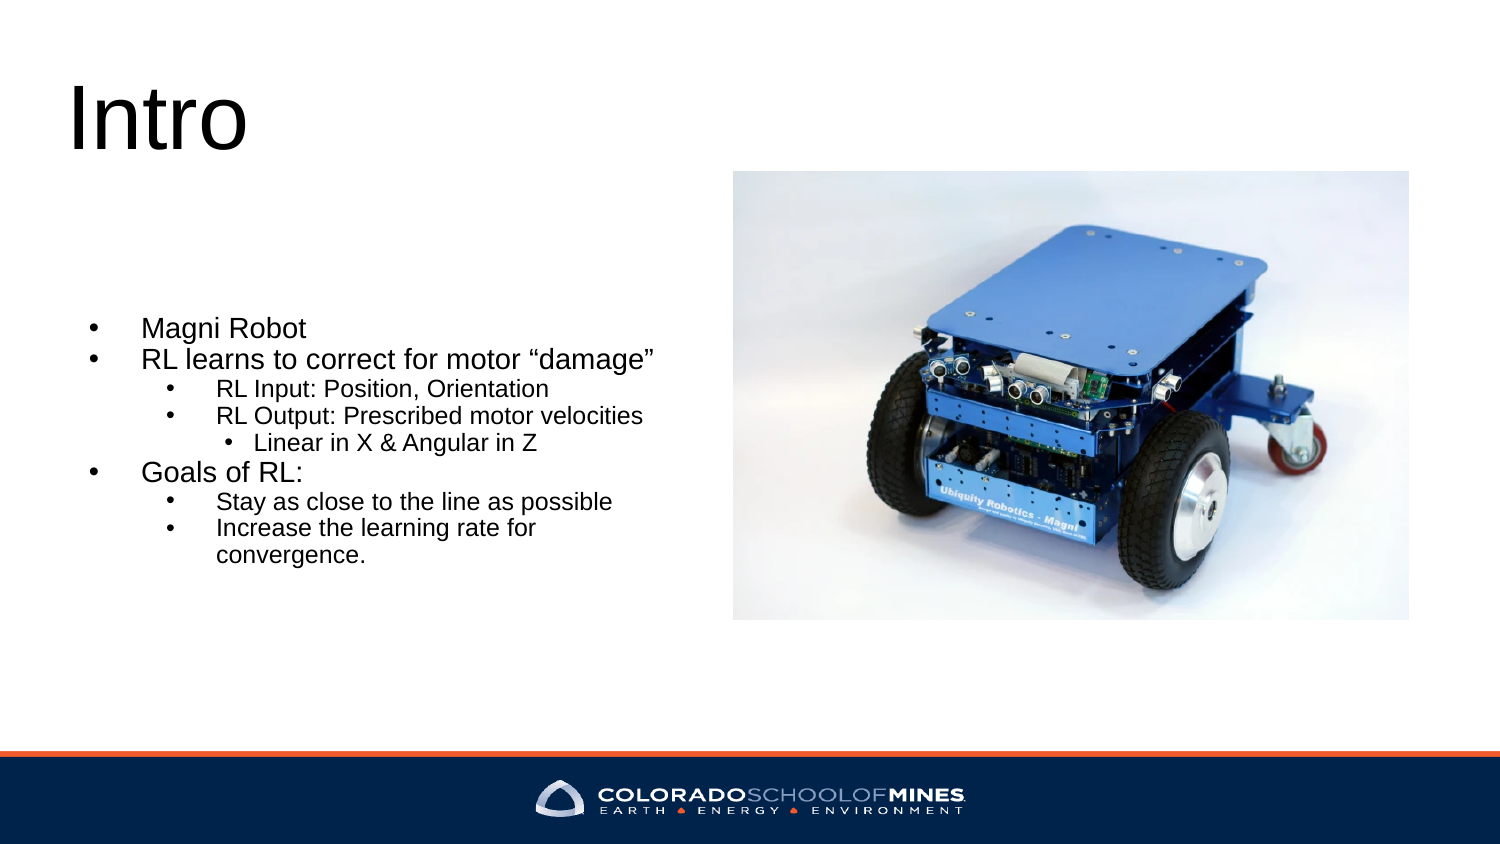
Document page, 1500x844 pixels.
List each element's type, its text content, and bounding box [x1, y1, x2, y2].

title Intro [51, 51, 1449, 189]
list Magni Robot RL learns to correct for motor “damage” RL Input: Position, Orientation RL Output: Prescribed motor velocities Linear in X & Angular in Z Goals of RL: Stay as close to the line as possible Increase the learning rate for convergence. [51, 200, 708, 682]
picture [0, 0, 1500, 844]
